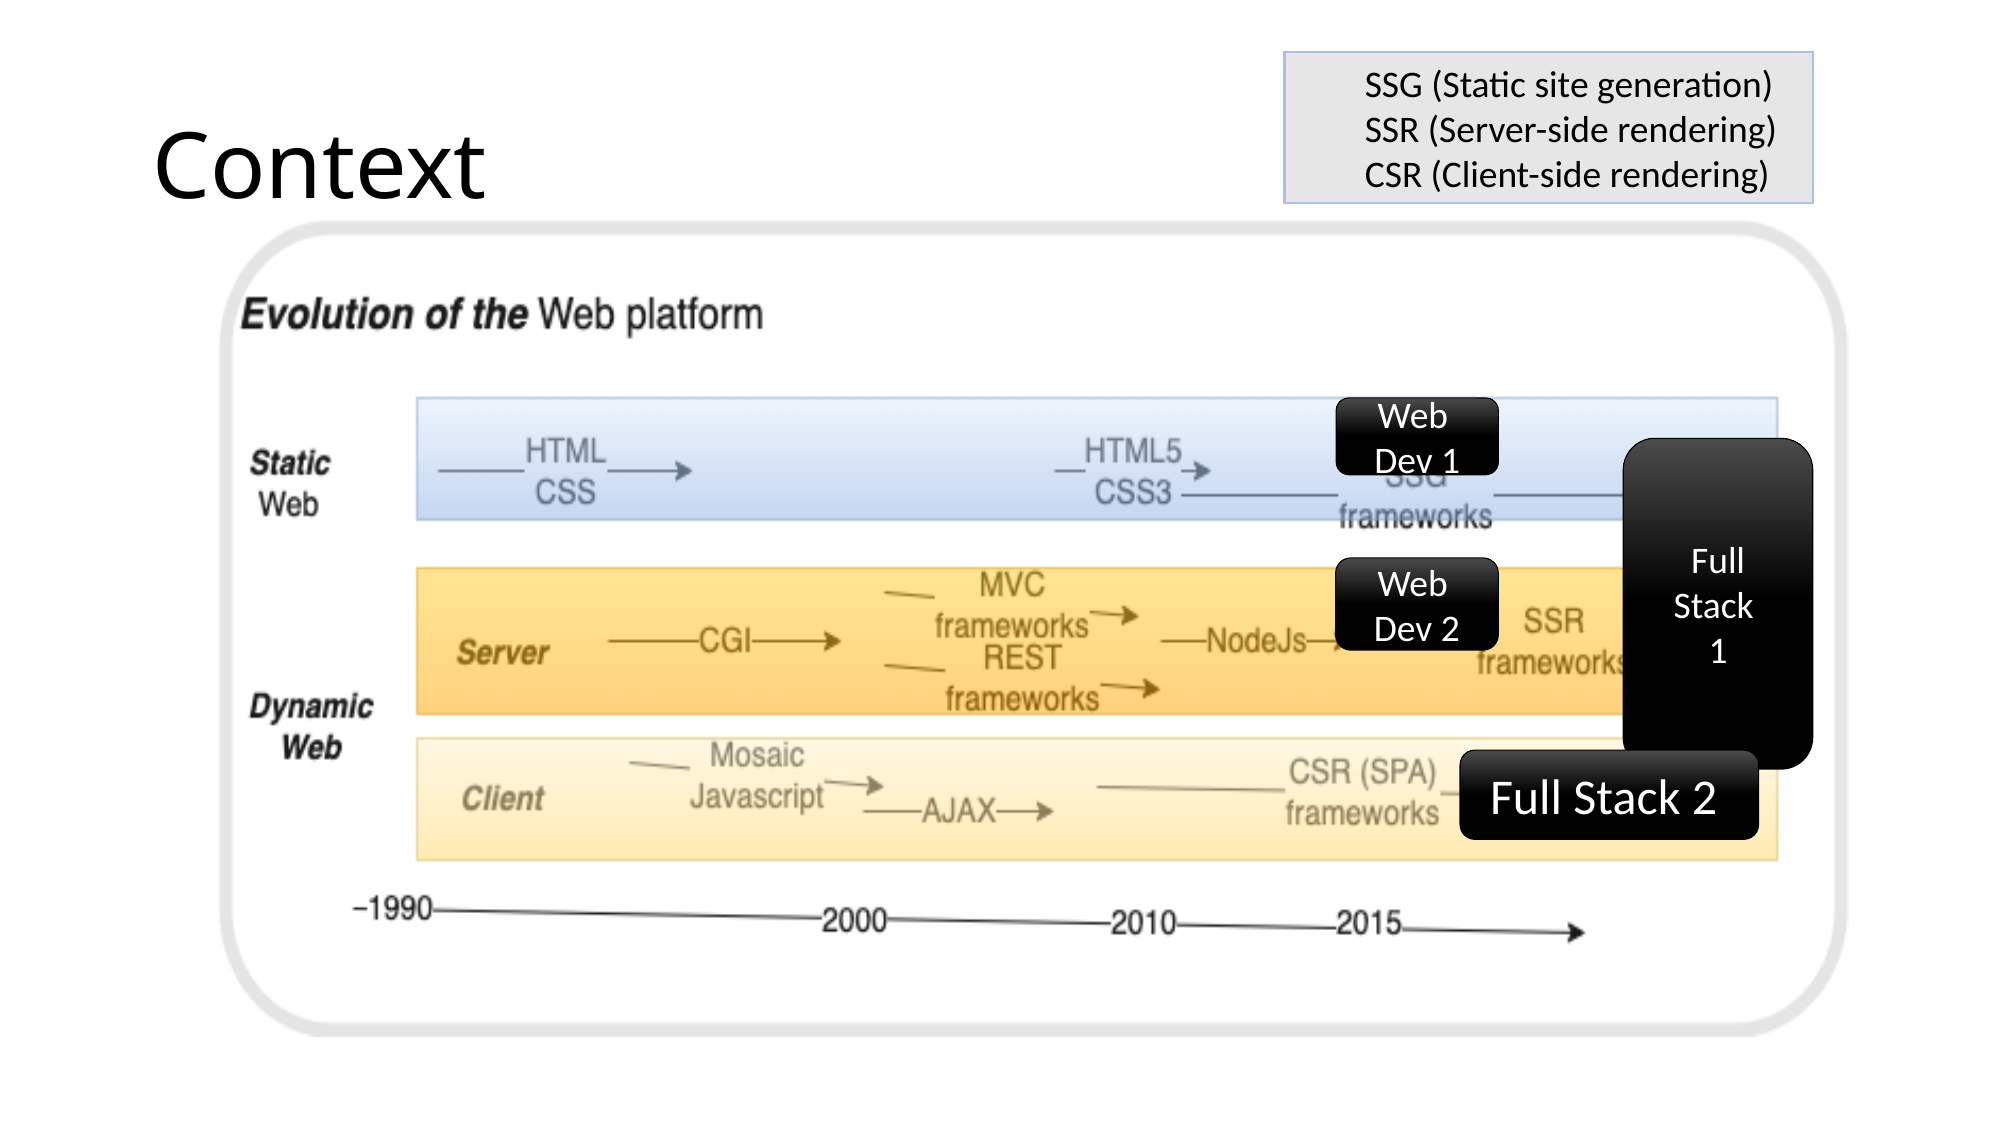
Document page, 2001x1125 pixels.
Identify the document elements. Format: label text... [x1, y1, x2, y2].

title Context [137, 59, 1863, 278]
text_box SSG (Static site generation) SSR (Server-side rendering) CSR (Client-side rendering) [1283, 51, 1814, 204]
picture [151, 220, 1849, 1037]
